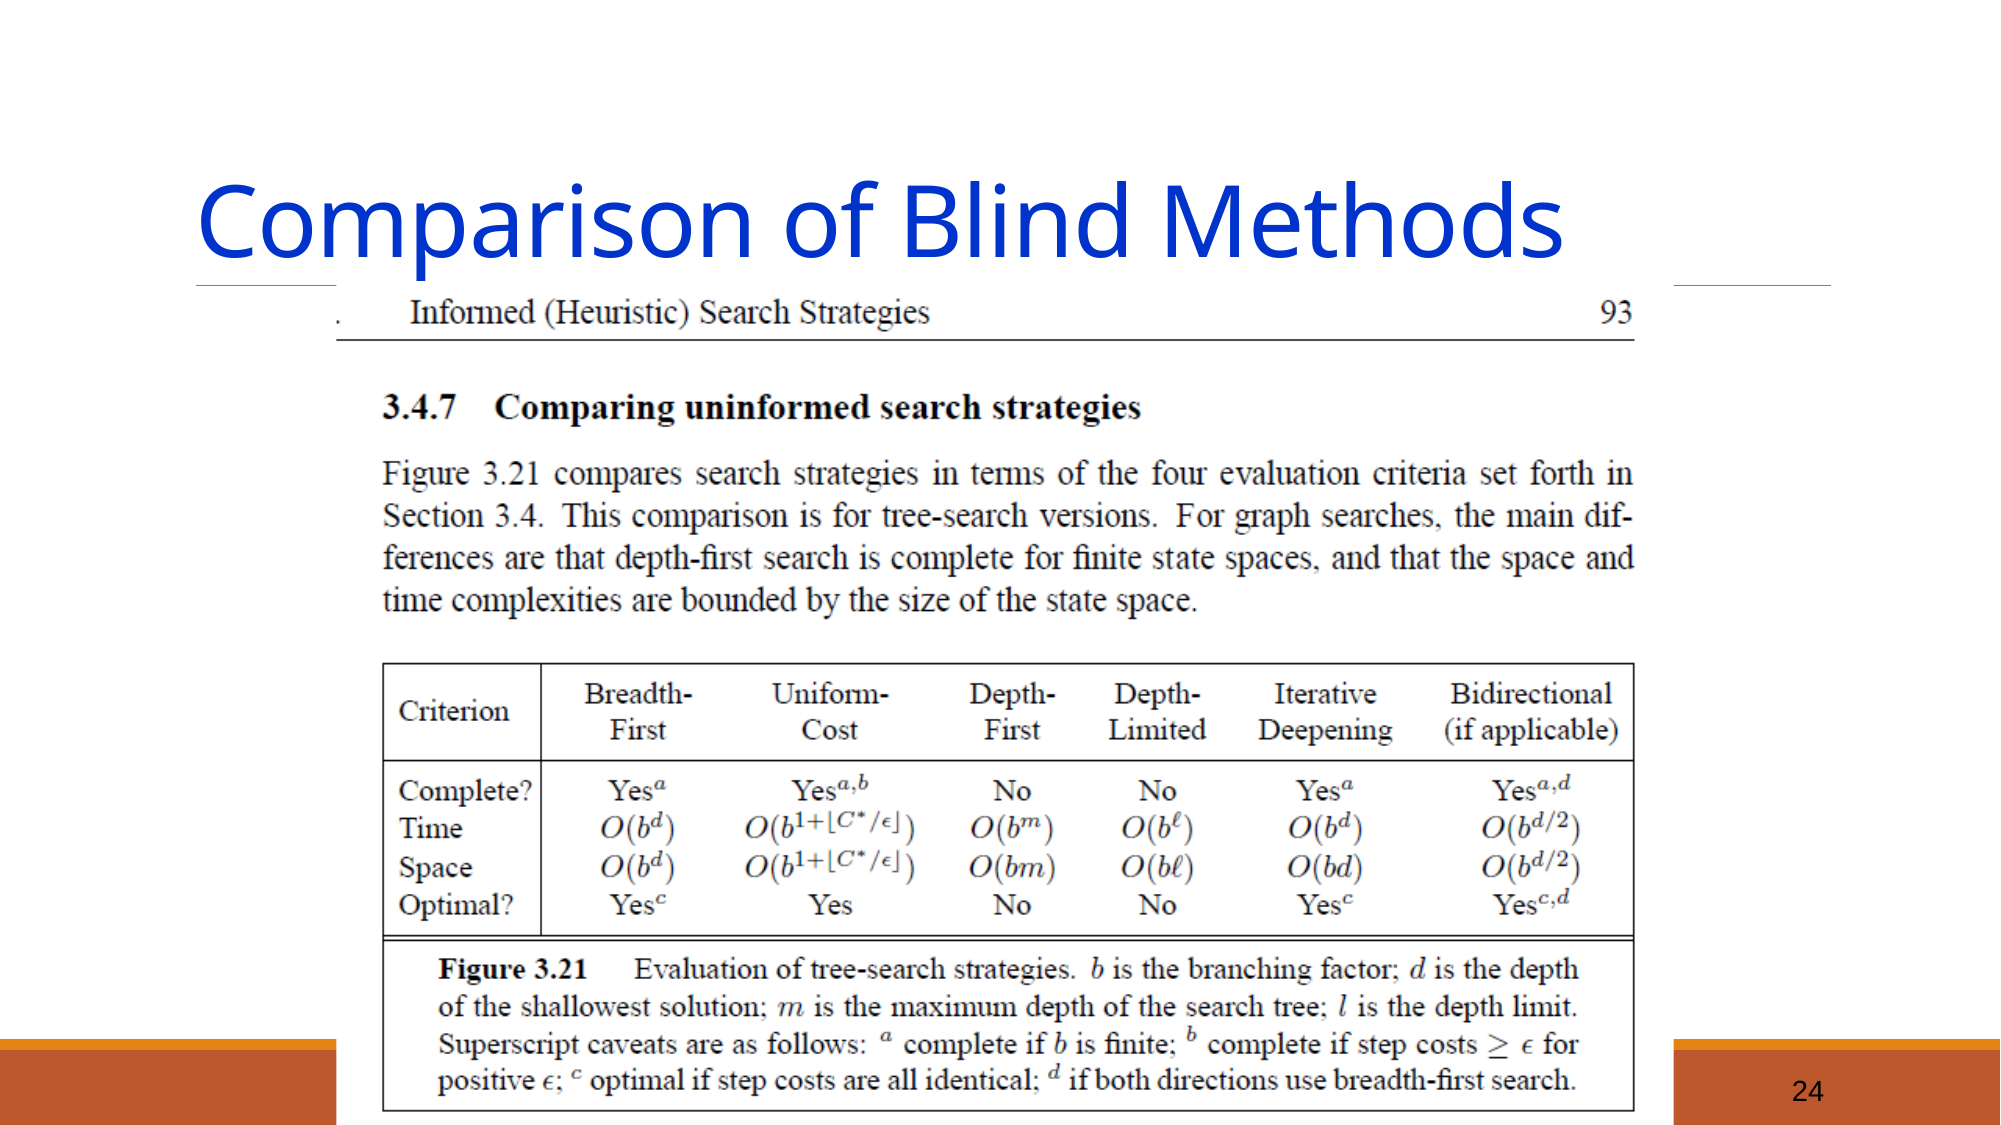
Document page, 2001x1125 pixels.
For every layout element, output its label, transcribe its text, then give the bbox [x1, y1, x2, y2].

picture [335, 284, 1675, 1125]
slide_number 24 [1681, 1059, 1840, 1120]
title Comparison of Blind Methods [180, 47, 1830, 285]
